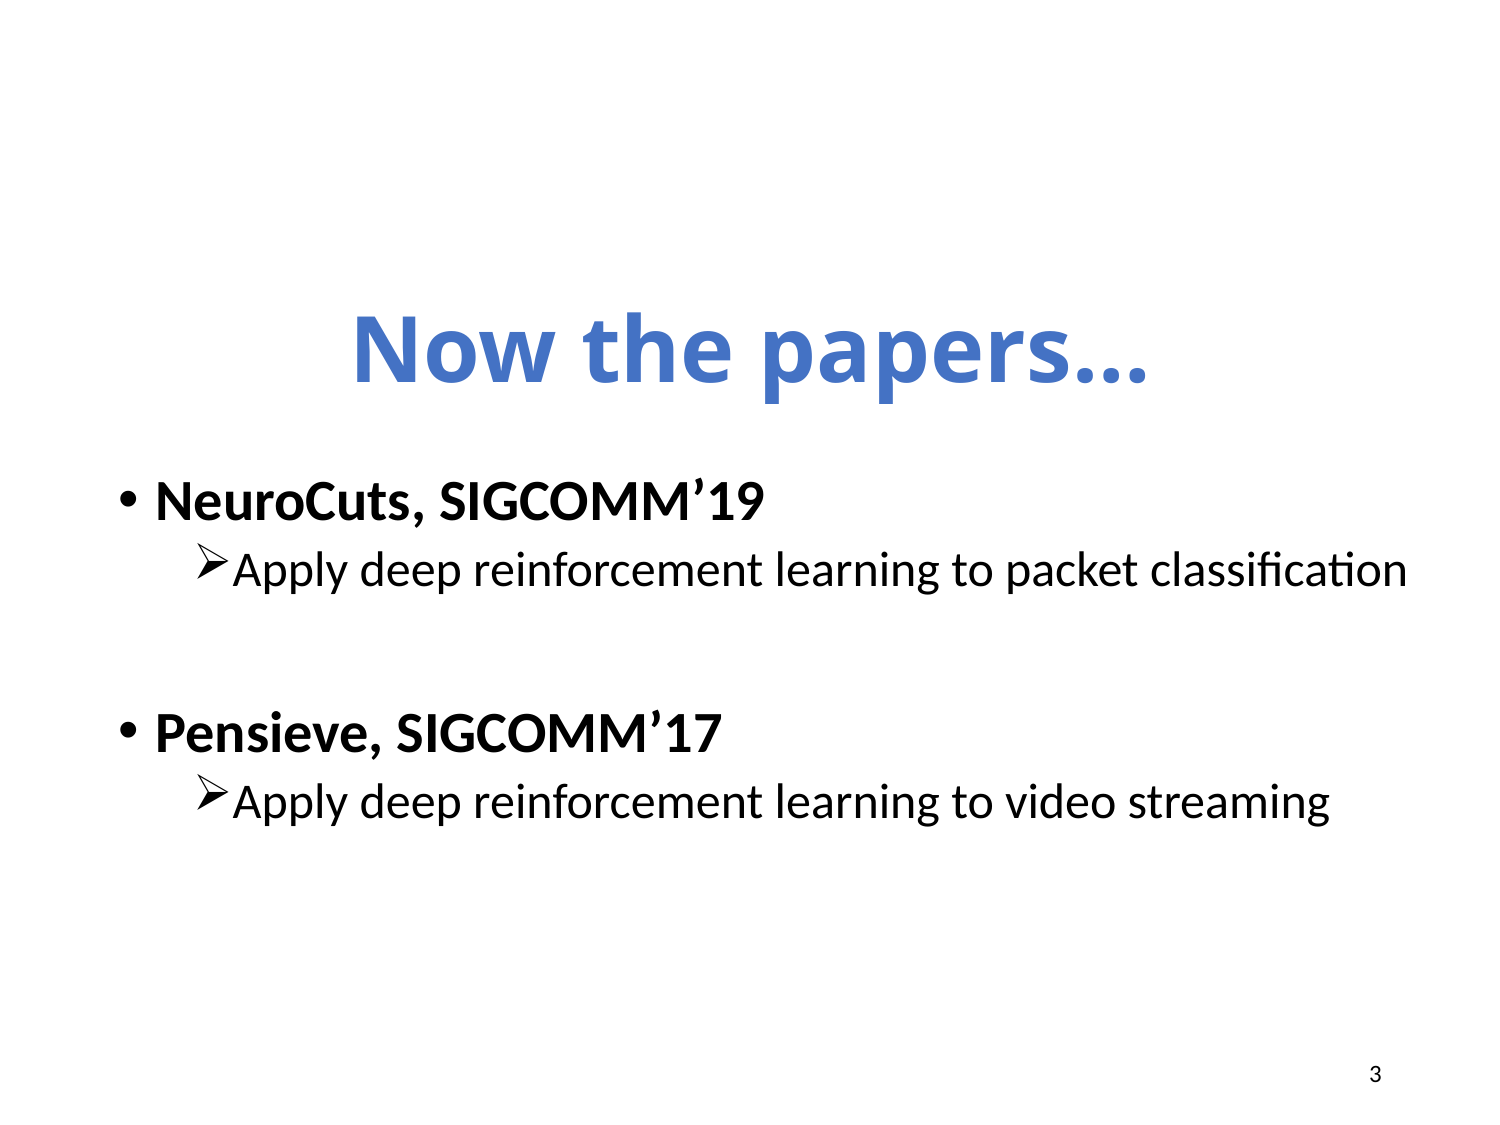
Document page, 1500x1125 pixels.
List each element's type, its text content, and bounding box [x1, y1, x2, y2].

title Now the papers… [103, 162, 1397, 462]
slide_number 3 [1059, 1042, 1397, 1103]
list NeuroCuts, SIGCOMM’19 Apply deep reinforcement learning to packet classification Pensieve, SIGCOMM’17 Apply deep reinforcement learning to video streaming [103, 462, 1425, 1014]
